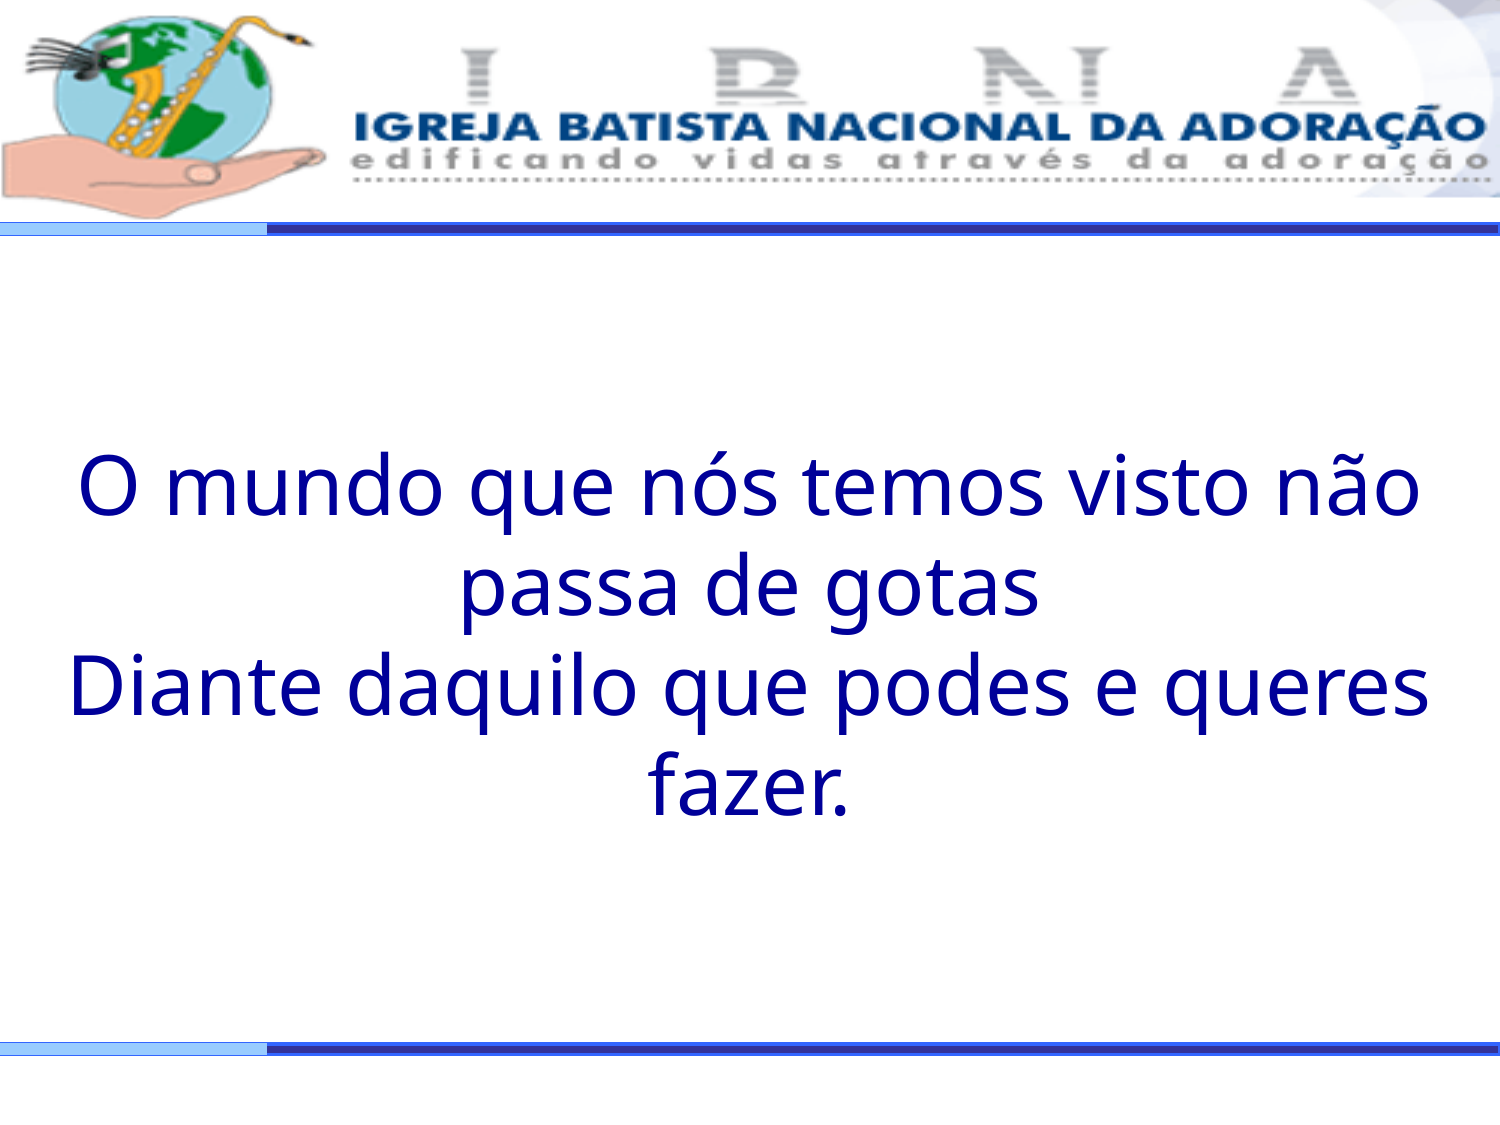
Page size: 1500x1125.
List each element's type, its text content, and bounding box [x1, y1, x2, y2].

text_box O mundo que nós temos visto não passa de gotas Diante daquilo que podes e queres fazer. [761, 424, 1500, 840]
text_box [0, 0, 739, 247]
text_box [760, 0, 1500, 247]
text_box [744, 299, 756, 1125]
text_box O mundo que nós temos visto não passa de gotas Diante daquilo que podes e queres fazer. [0, 424, 738, 840]
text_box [744, 0, 756, 298]
